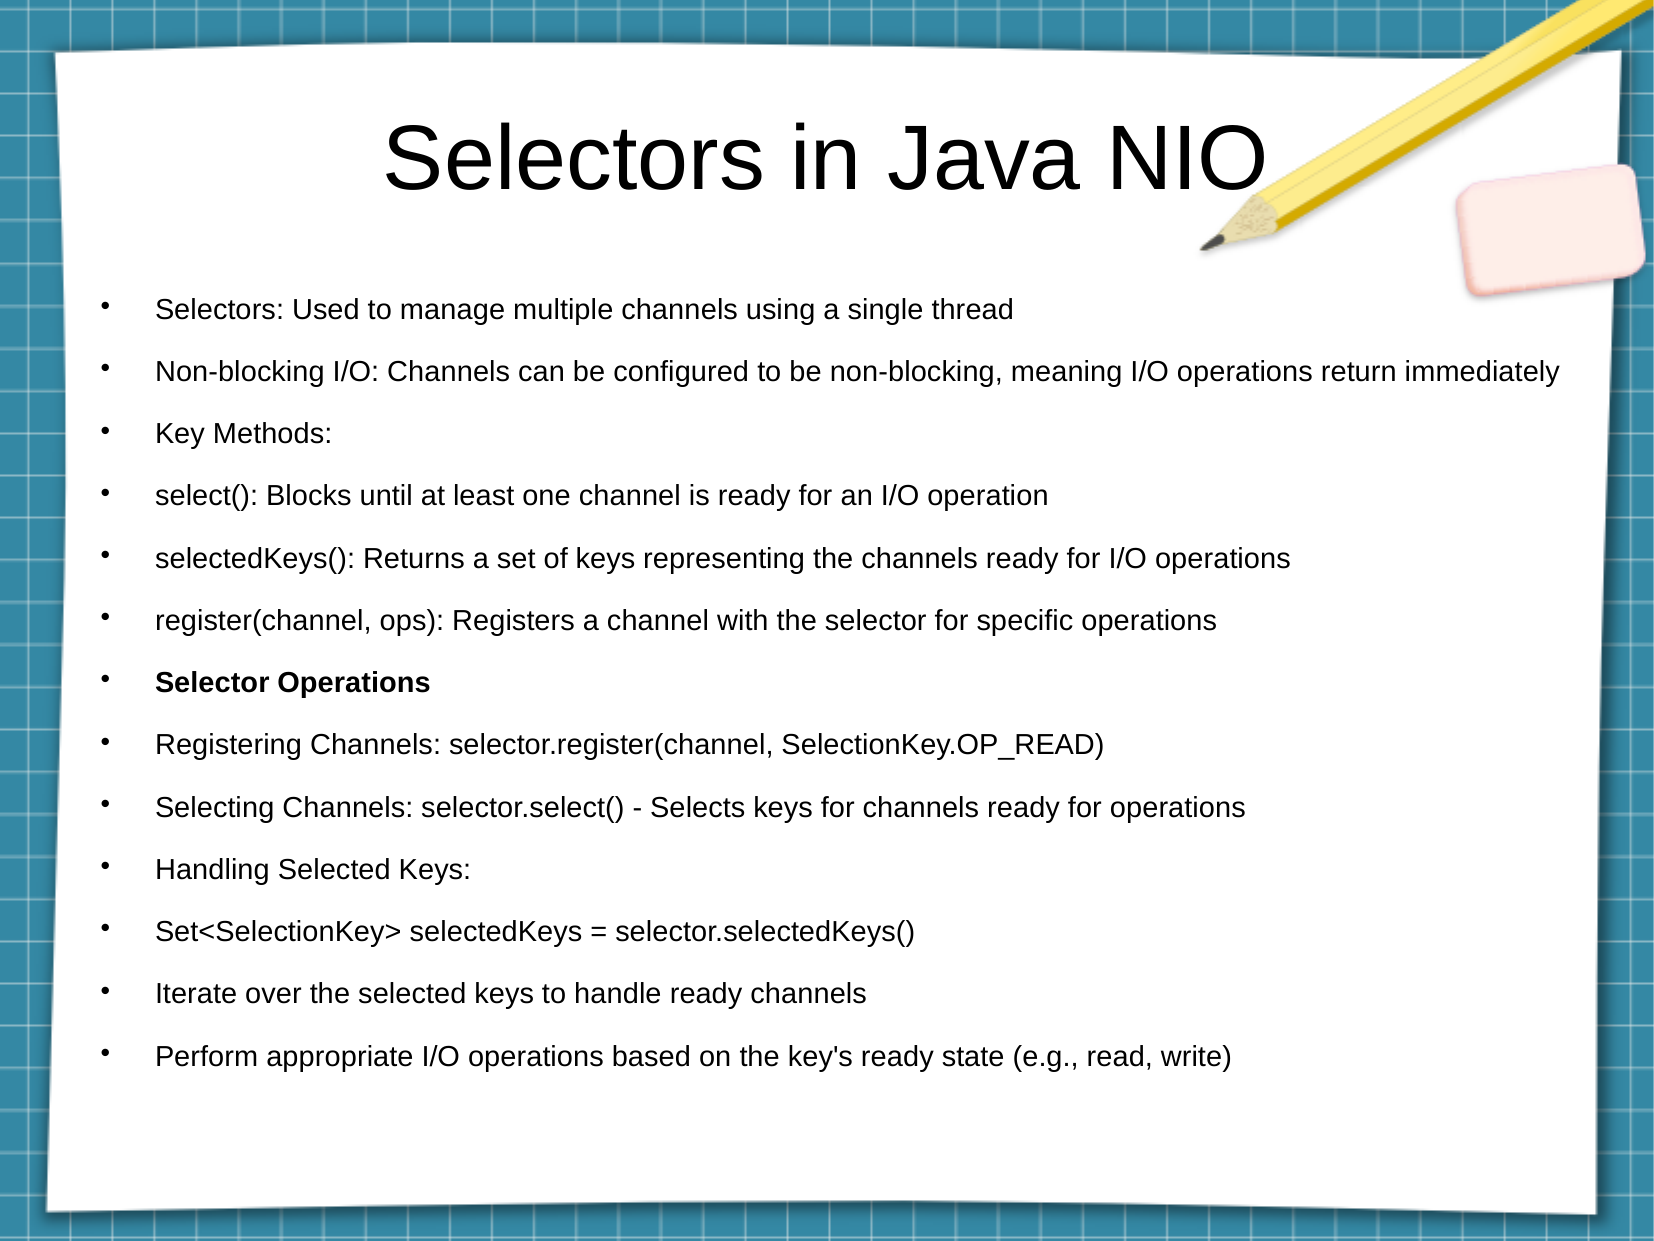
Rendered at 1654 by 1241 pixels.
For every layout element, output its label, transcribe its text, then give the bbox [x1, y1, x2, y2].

text_box Selectors in Java NIO [82, 49, 1571, 257]
text_box Selectors: Used to manage multiple channels using a single thread Non-blocking I/O: Channels can be configured to be non-blocking, meaning I/O operations return immediately Key Methods: select(): Blocks until at least one channel is ready for an I/O operation selectedKeys(): Returns a set of keys representing the channels ready for I/O operations register(channel, ops): Registers a channel with the selector for specific operations Selector Operations Registering Channels: selector.register(channel, SelectionKey.OP_READ) Selecting Channels: selector.select() - Selects keys for channels ready for operations Handling Selected Keys: Set<SelectionKey> selectedKeys = selector.selectedKeys() Iterate over the selected keys to handle ready channels Perform appropriate I/O operations based on the key's ready state (e.g., read, write) [82, 290, 1571, 1087]
picture [0, 0, 1654, 1241]
